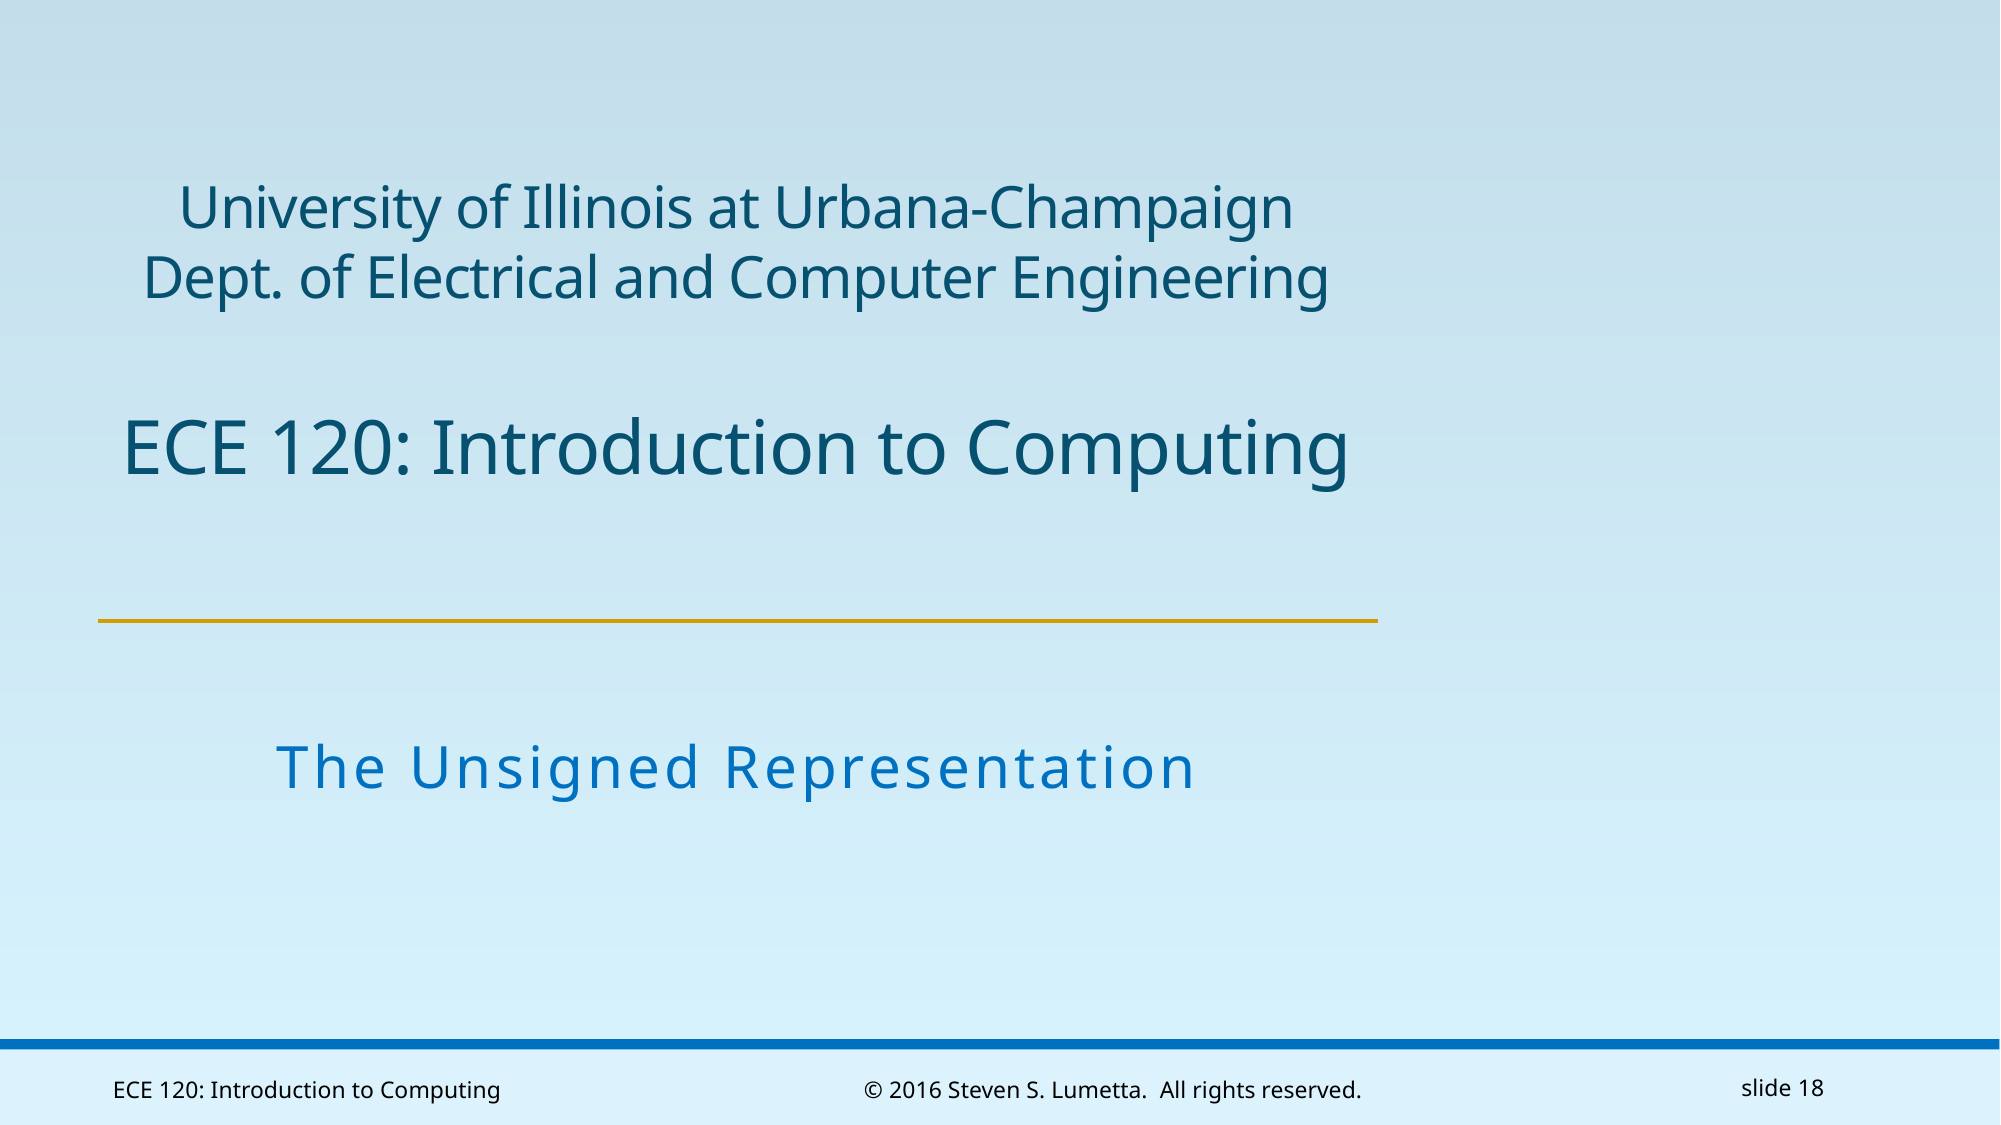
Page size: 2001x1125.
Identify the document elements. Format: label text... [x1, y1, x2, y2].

title University of Illinois at Urbana-Champaign Dept. of Electrical and Computer Engineering ECE 120: Introduction to Computing [97, 88, 1377, 498]
footer © 2016 Steven S. Lumetta. All rights reserved. [604, 1059, 1378, 1120]
slide_number ECE 120: Introduction to Computing [97, 1059, 586, 1120]
slide_number slide 18 [1624, 1059, 1840, 1120]
subtitle The Unsigned Representation [97, 730, 1377, 1009]
